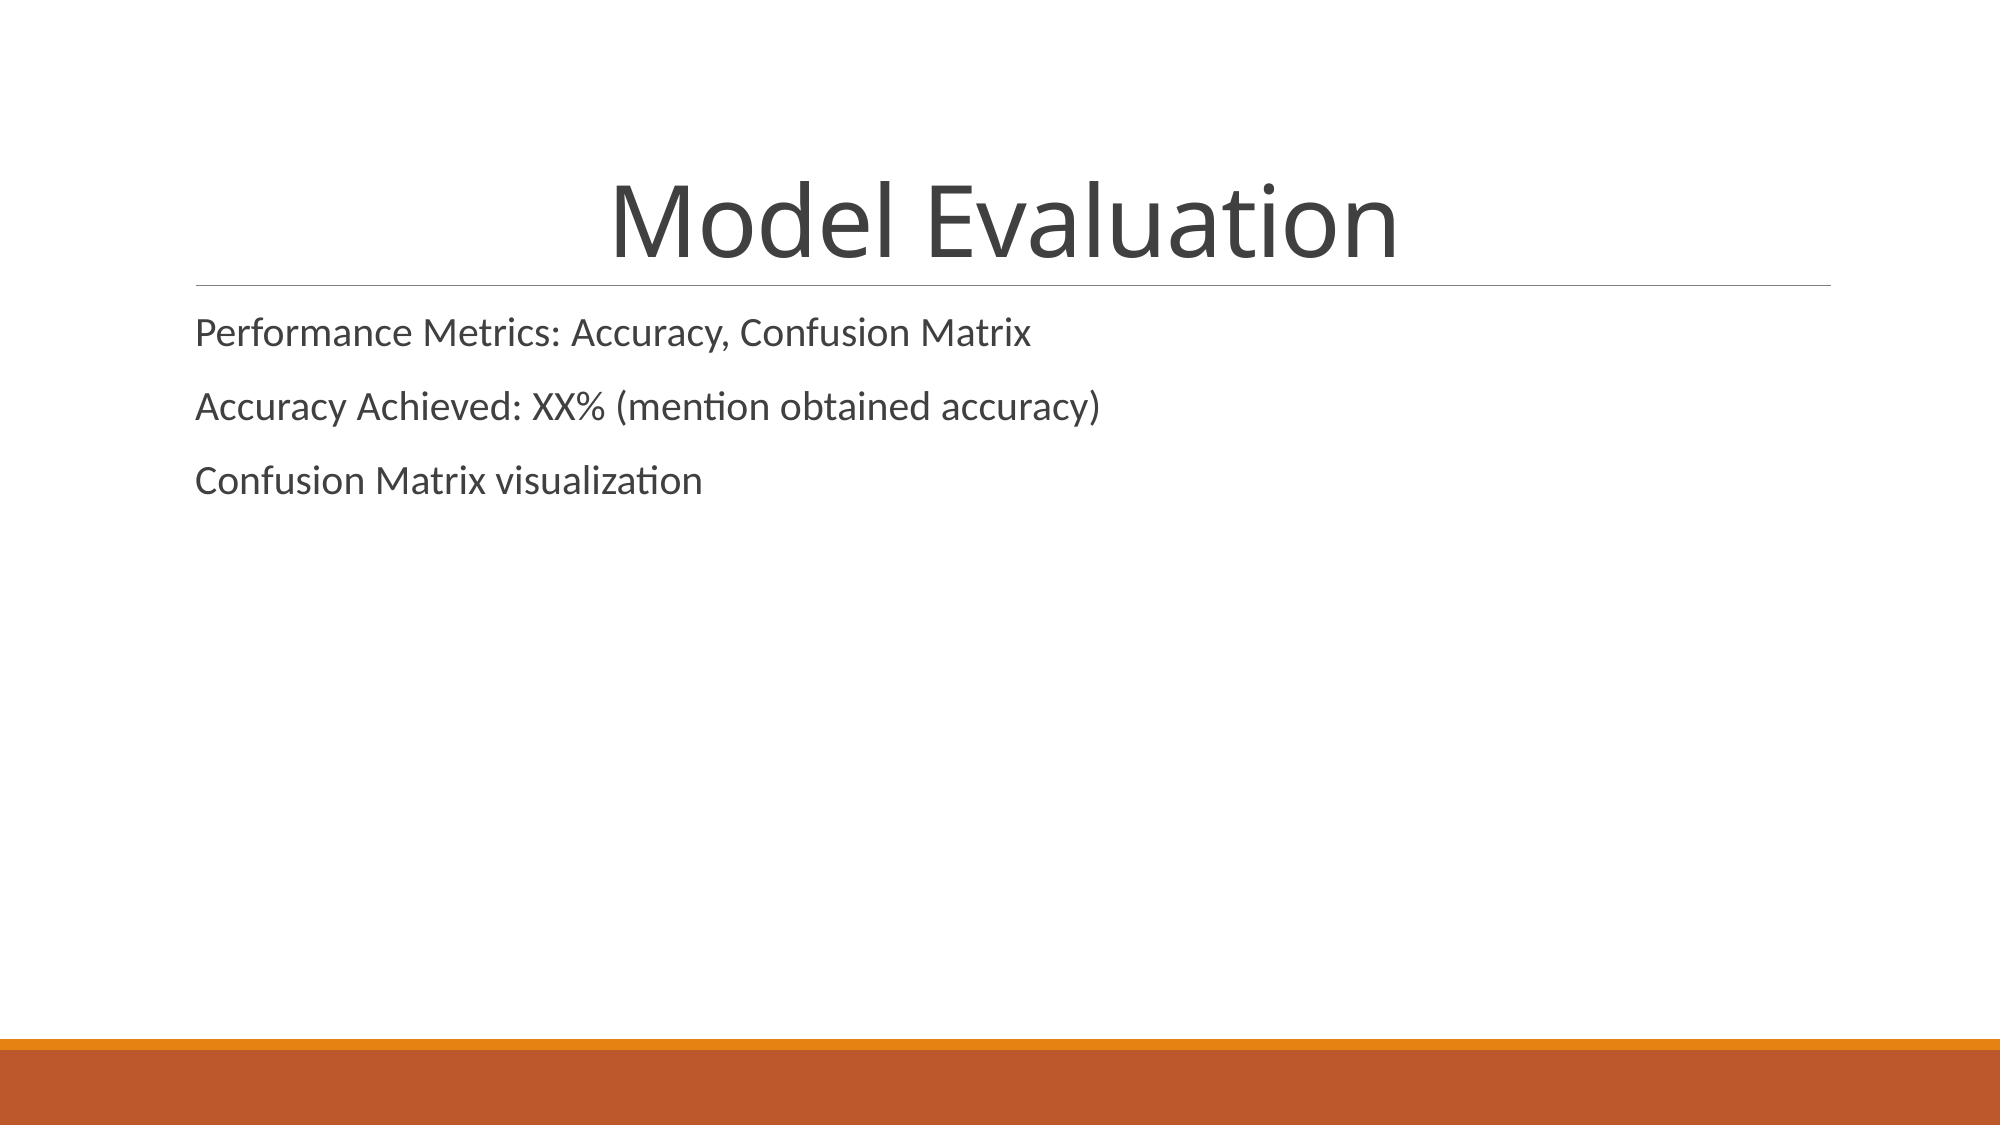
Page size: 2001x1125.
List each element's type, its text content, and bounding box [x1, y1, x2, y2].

list Performance Metrics: Accuracy, Confusion Matrix Accuracy Achieved: XX% (mention obtained accuracy) Confusion Matrix visualization [180, 302, 1830, 963]
title Model Evaluation [180, 47, 1830, 285]
